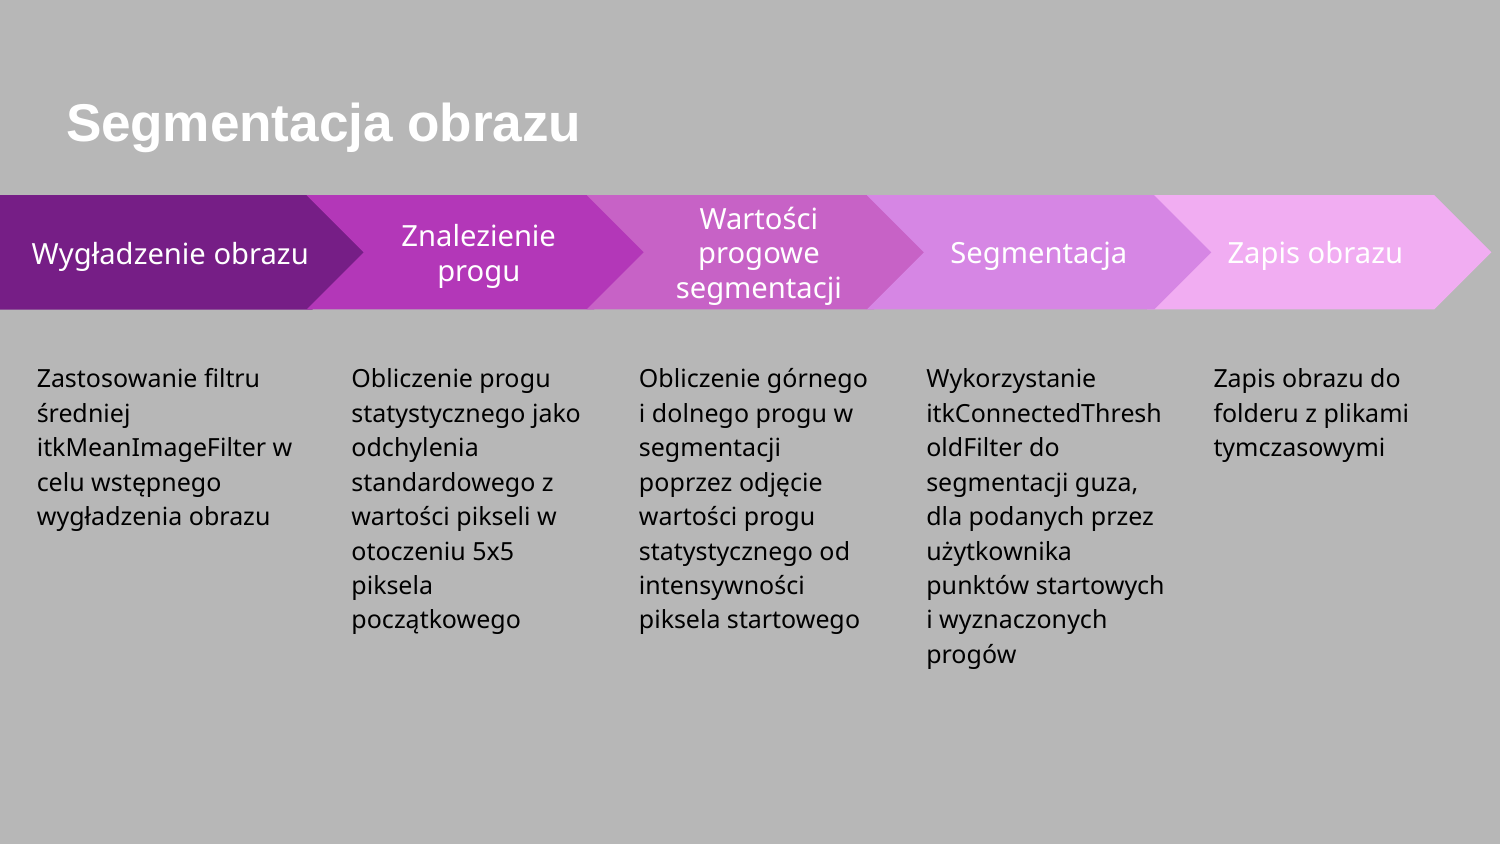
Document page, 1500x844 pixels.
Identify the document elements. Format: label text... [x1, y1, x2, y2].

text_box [586, 194, 865, 746]
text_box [0, 194, 305, 746]
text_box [306, 194, 585, 746]
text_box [1212, 194, 1492, 746]
title Segmentacja obrazu [51, 72, 1449, 167]
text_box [866, 194, 1212, 746]
